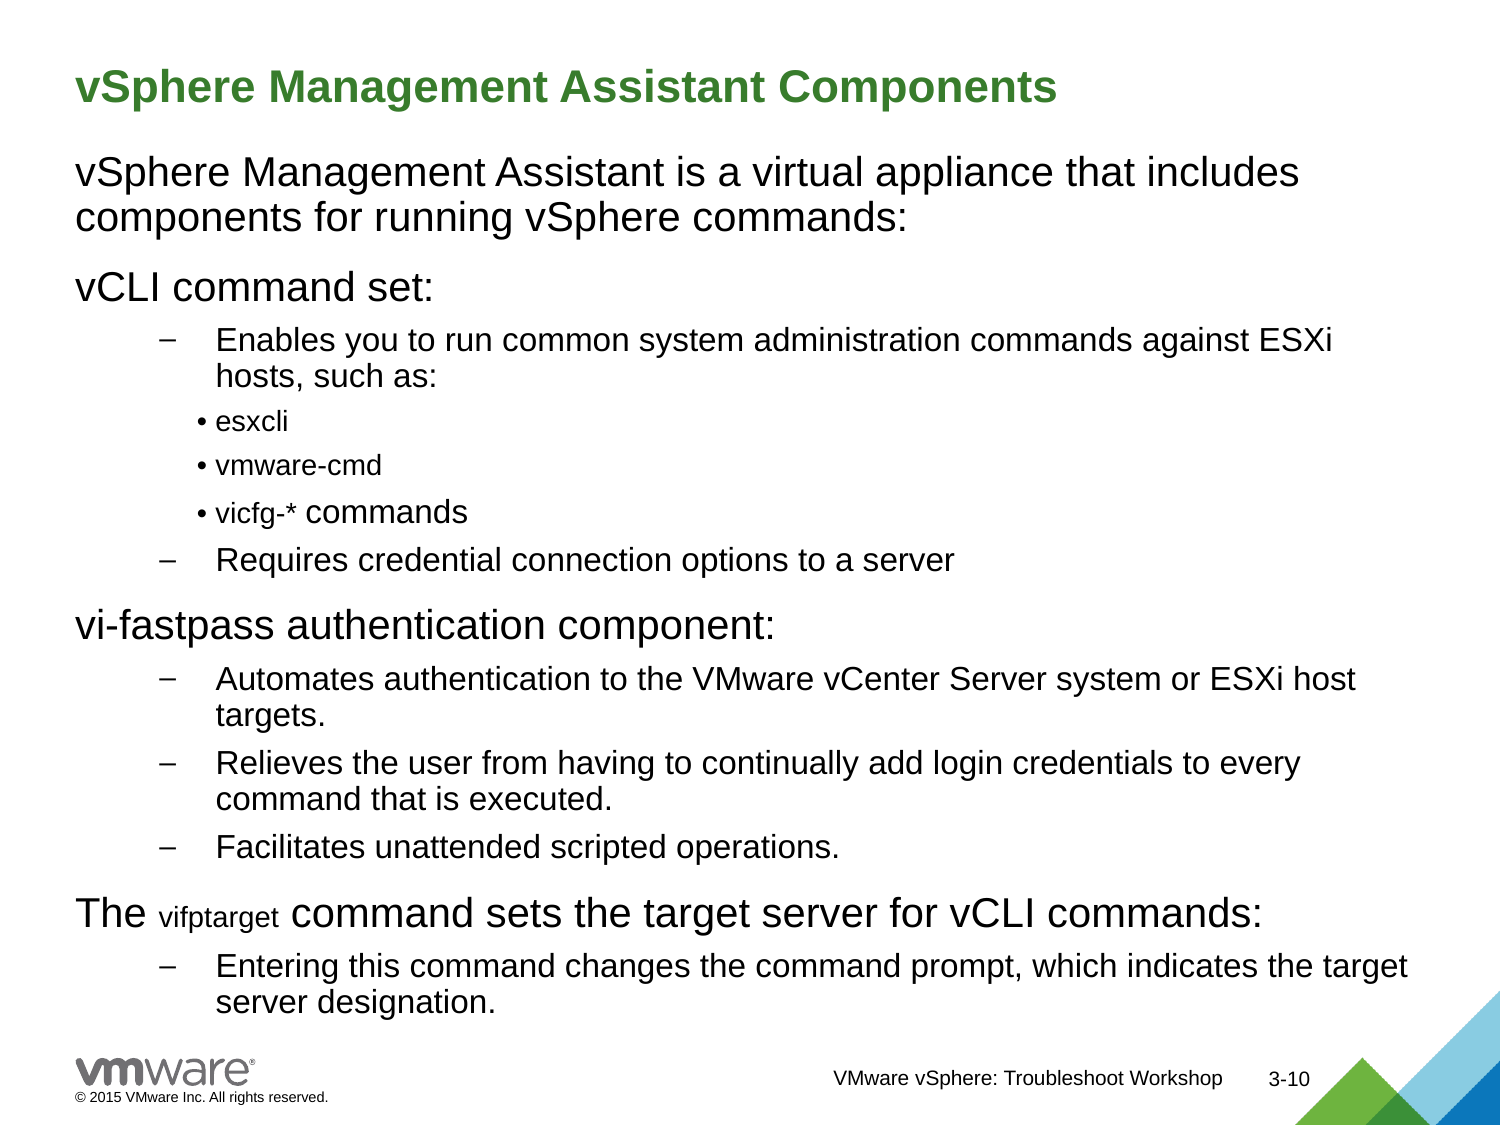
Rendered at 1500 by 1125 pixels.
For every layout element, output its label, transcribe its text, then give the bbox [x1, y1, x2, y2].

picture [1247, 949, 1500, 1125]
list vSphere Management Assistant is a virtual appliance that includes components for running vSphere commands: vCLI command set: Enables you to run common system administration commands against ESXi hosts, such as: • esxcli • vmware-cmd • vicfg-* commands Requires credential connection options to a server vi-fastpass authentication component: Automates authentication to the VMware vCenter Server system or ESXi host targets. Relieves the user from having to continually add login credentials to every command that is executed. Facilitates unattended scripted operations. The vifptarget command sets the target server for vCLI commands: Entering this command changes the command prompt, which indicates the target server designation. [75, 149, 1425, 1025]
title vSphere Management Assistant Components [75, 54, 1425, 113]
